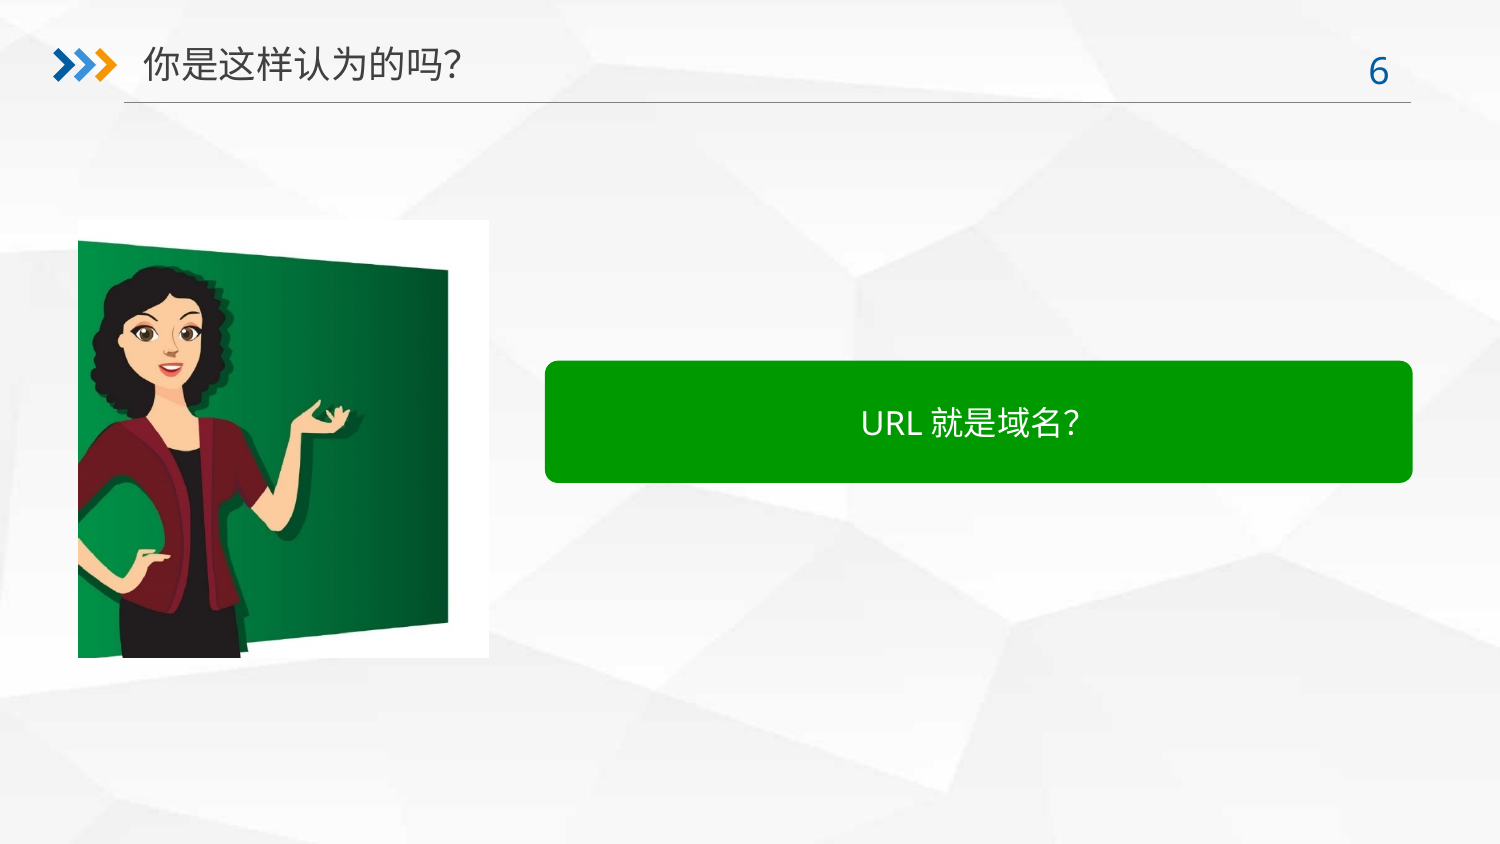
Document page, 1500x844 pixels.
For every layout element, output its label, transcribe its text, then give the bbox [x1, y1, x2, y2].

text_box 你是这样认为的吗？ [135, 32, 489, 95]
text_box URL就是域名？ [544, 360, 1413, 483]
picture [0, 0, 1500, 844]
